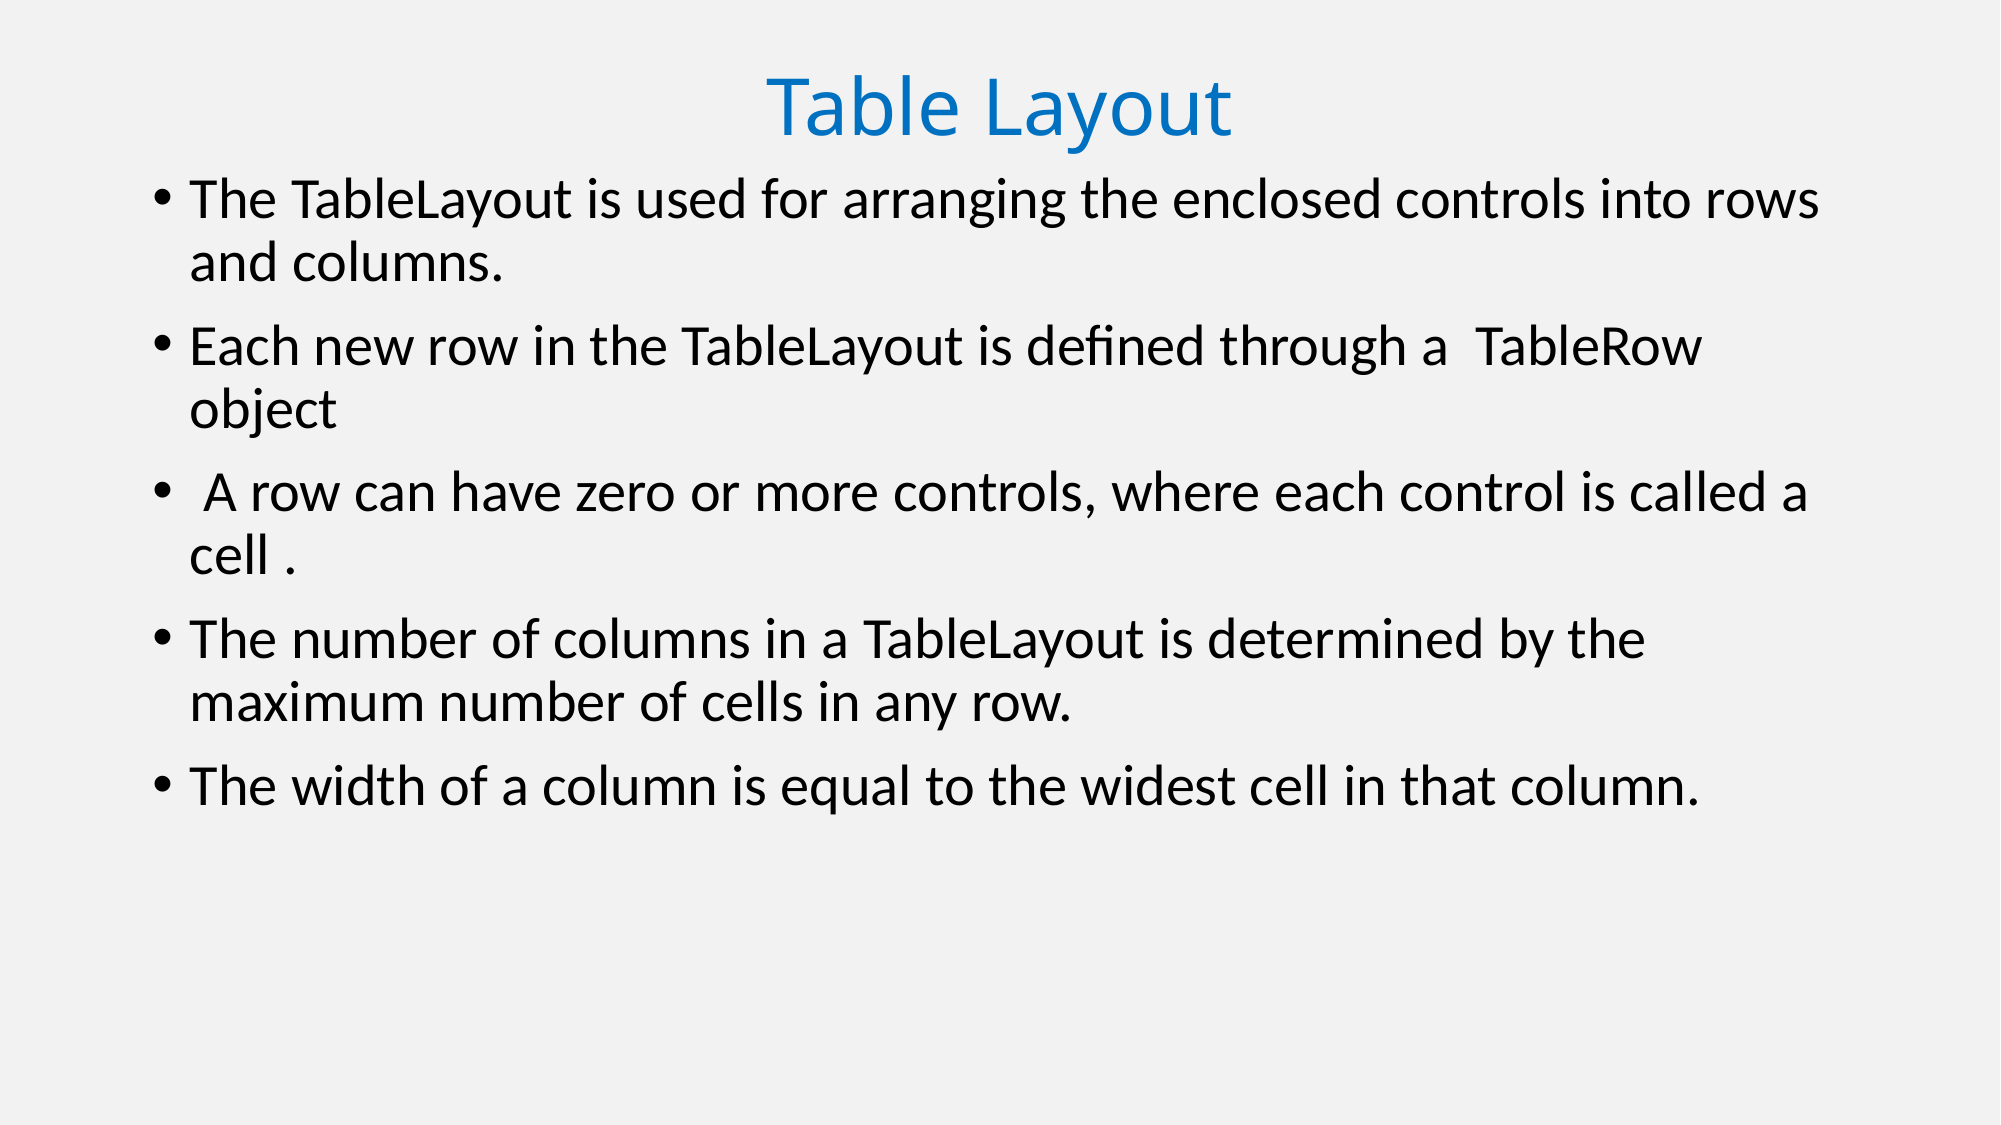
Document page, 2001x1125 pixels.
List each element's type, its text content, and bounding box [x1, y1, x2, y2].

title Table Layout [137, 59, 1863, 160]
list The TableLayout is used for arranging the enclosed controls into rows and columns. Each new row in the TableLayout is defined through a TableRow object A row can have zero or more controls, where each control is called a cell . The number of columns in a TableLayout is determined by the maximum number of cells in any row. The width of a column is equal to the widest cell in that column. [137, 160, 1863, 1014]
